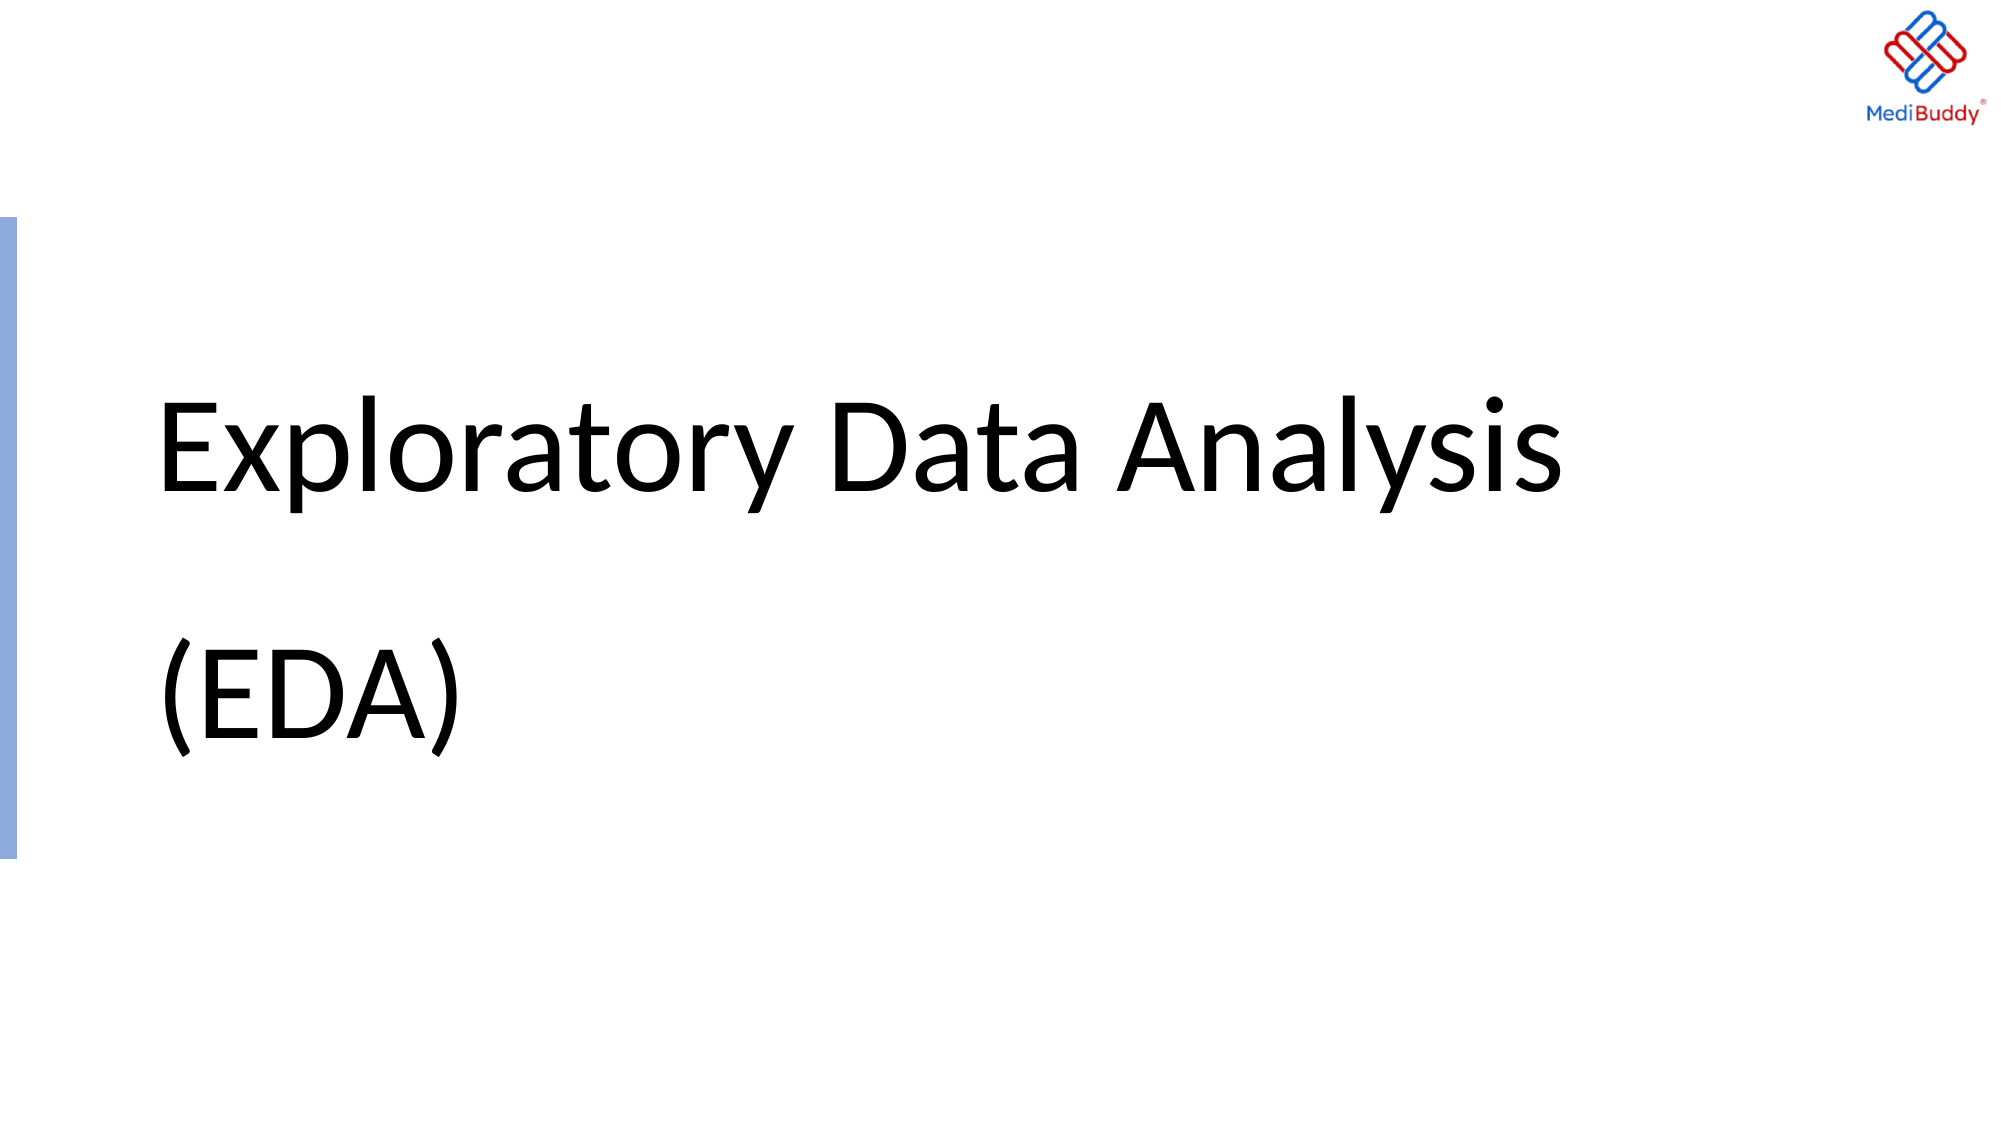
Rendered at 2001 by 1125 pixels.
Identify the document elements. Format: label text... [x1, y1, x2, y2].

text_box Exploratory Data Analysis (EDA) [140, 264, 1645, 774]
picture [1848, 0, 2000, 134]
text_box [0, 217, 17, 859]
